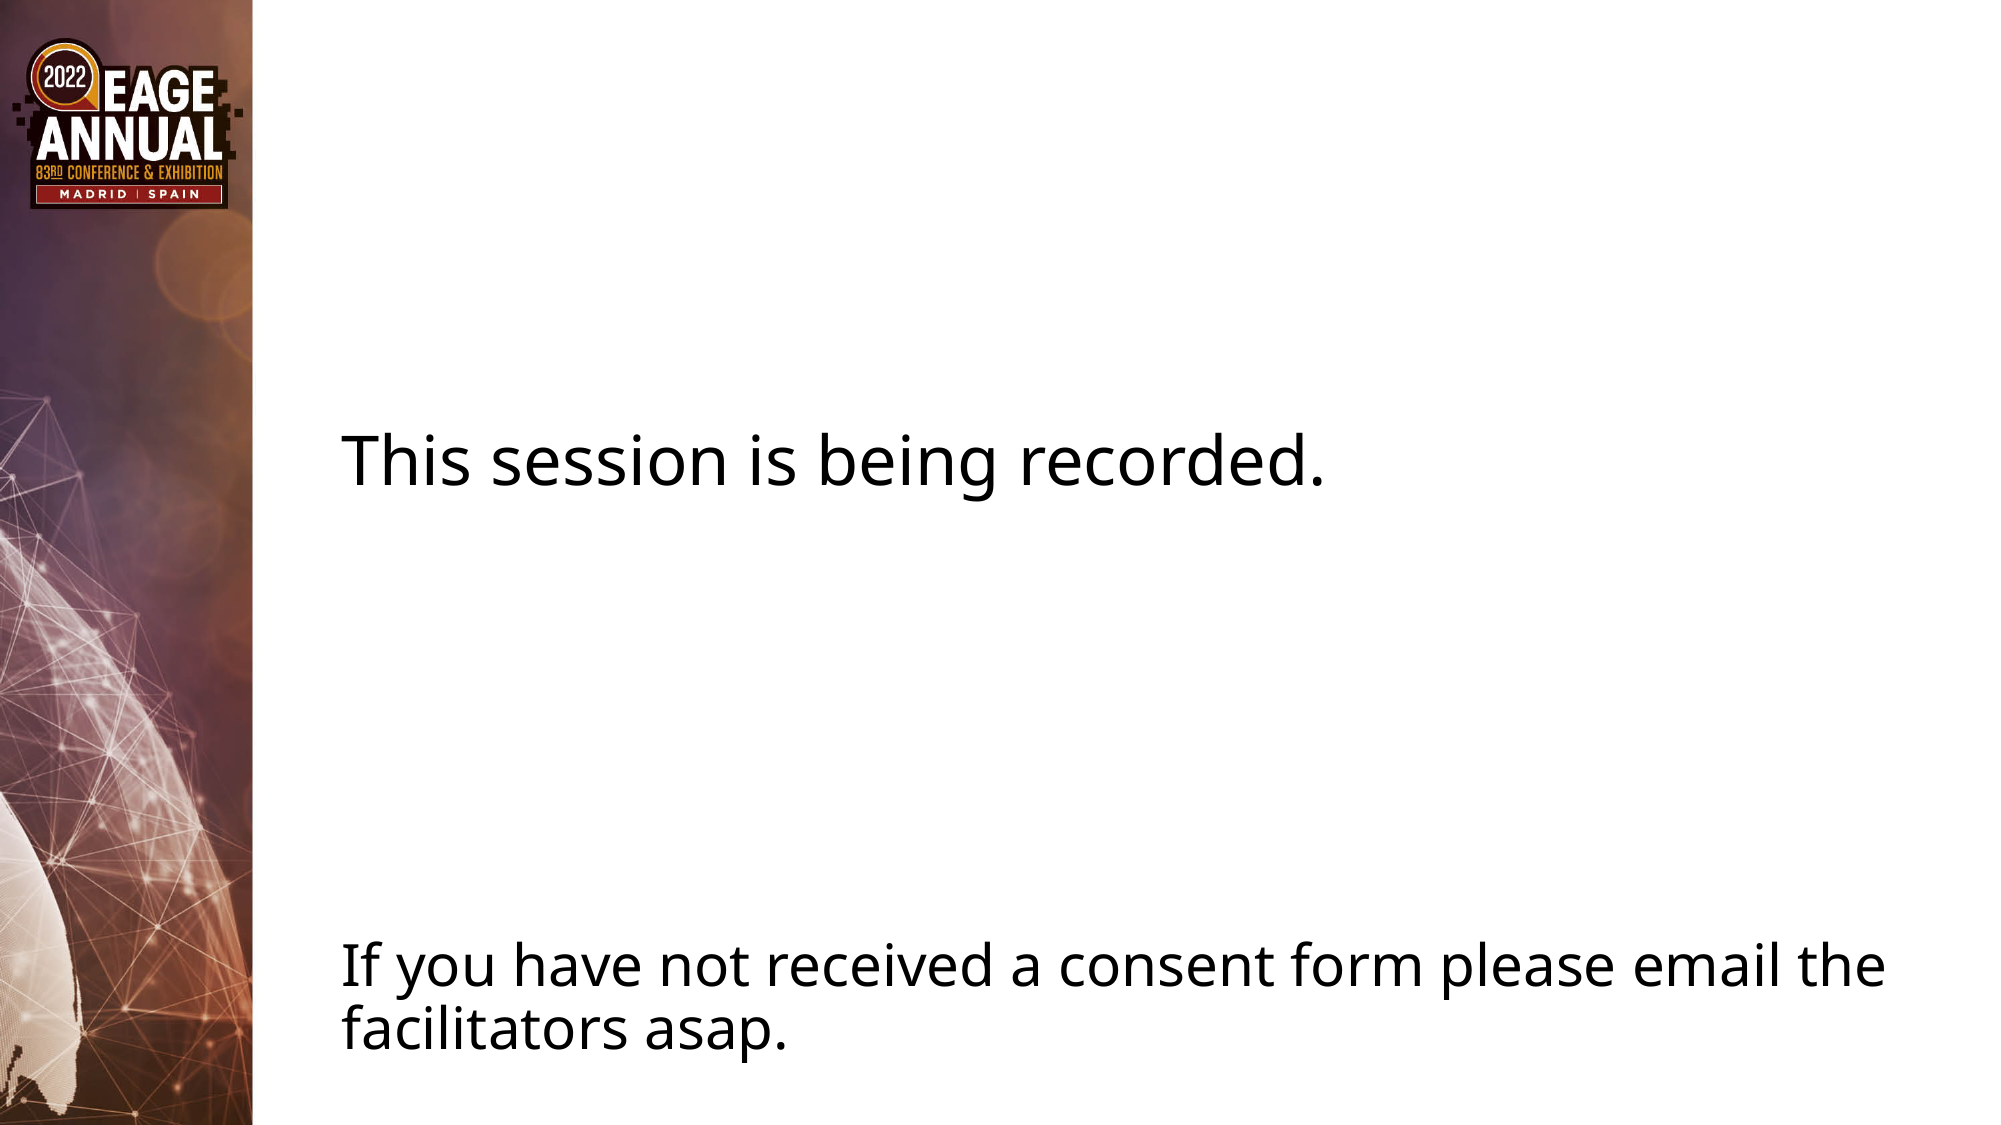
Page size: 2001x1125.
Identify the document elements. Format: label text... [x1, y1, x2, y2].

title This session is being recorded. [326, 418, 1912, 509]
picture [0, 0, 2001, 1125]
list If you have not received a consent form please email the facilitators asap. [326, 838, 1912, 1076]
